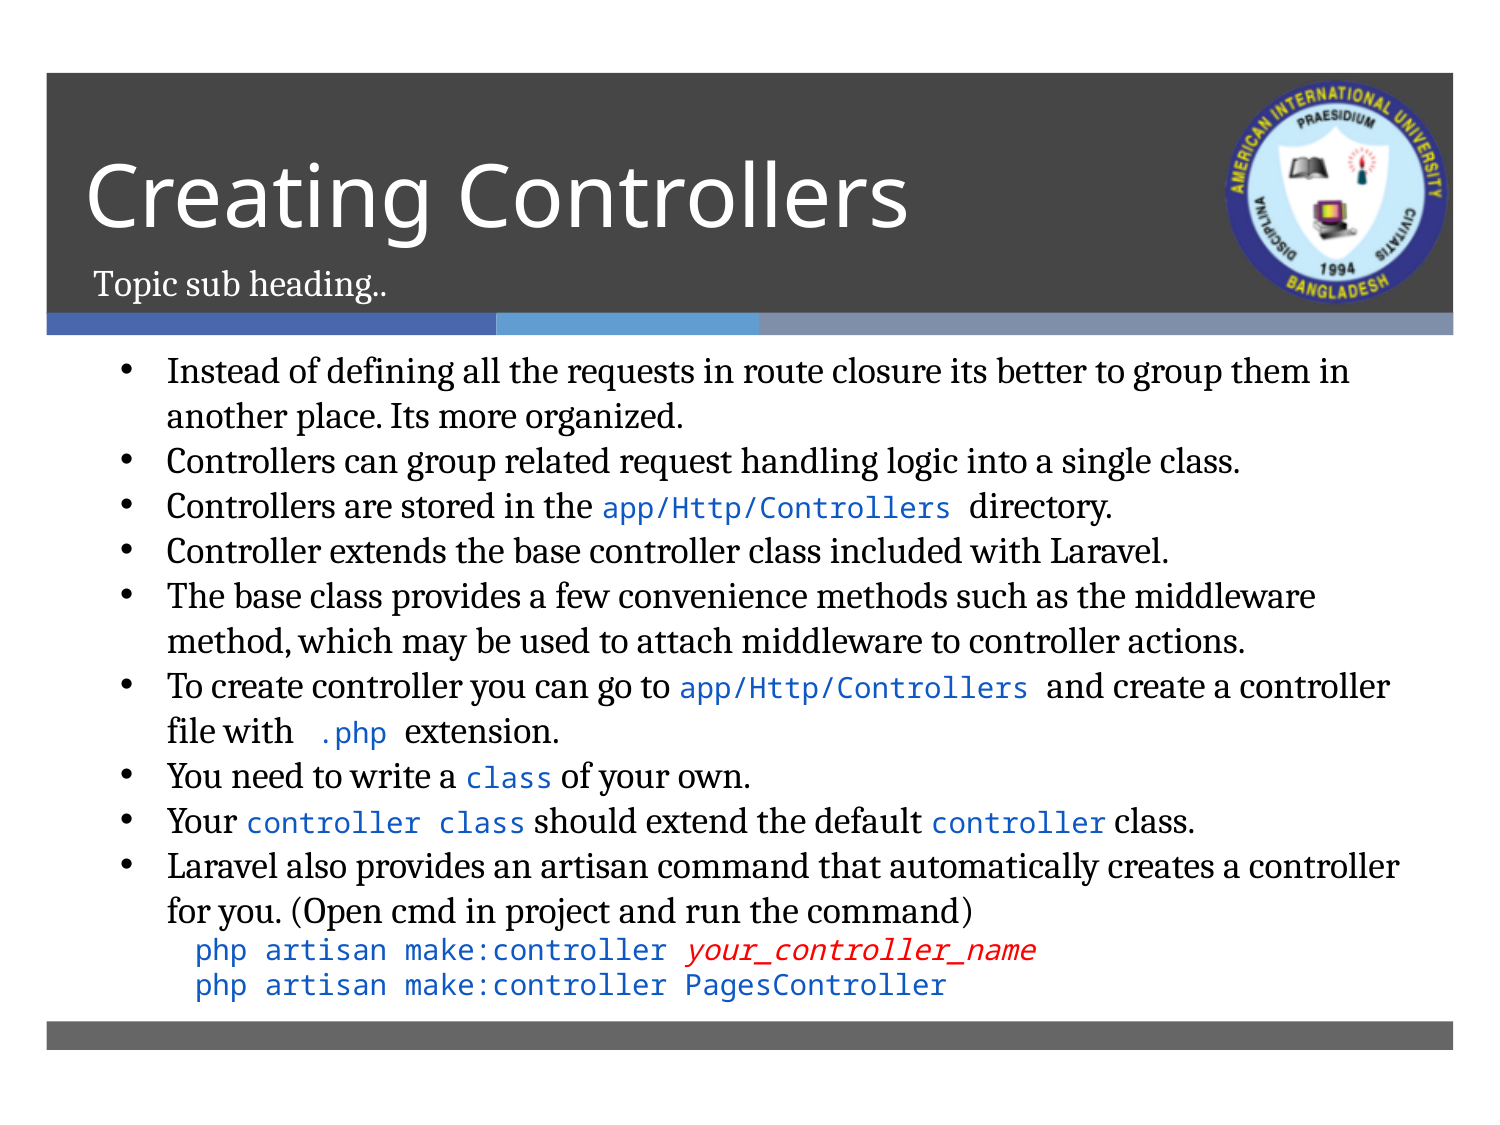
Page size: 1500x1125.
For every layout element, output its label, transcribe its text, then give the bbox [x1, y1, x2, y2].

picture [1351, 75, 1454, 310]
text_box Instead of defining all the requests in route closure its better to group them in another place. Its more organized. Controllers can group related request handling logic into a single class. Controllers are stored in the app/Http/Controllers directory. Controller extends the base controller class included with Laravel. The base class provides a few convenience methods such as the middleware method, which may be used to attach middleware to controller actions. To create controller you can go to app/Http/Controllers and create a controller file with .php extension. You need to write a class of your own. Your controller class should extend the default controller class. Laravel also provides an artisan command that automatically creates a controller for you. (Open cmd in project and run the command) php artisan make:controller your_controller_name php artisan make:controller PagesController [105, 338, 1428, 1009]
title Creating Controllers [69, 73, 1351, 253]
subtitle Topic sub heading.. [78, 251, 1351, 331]
